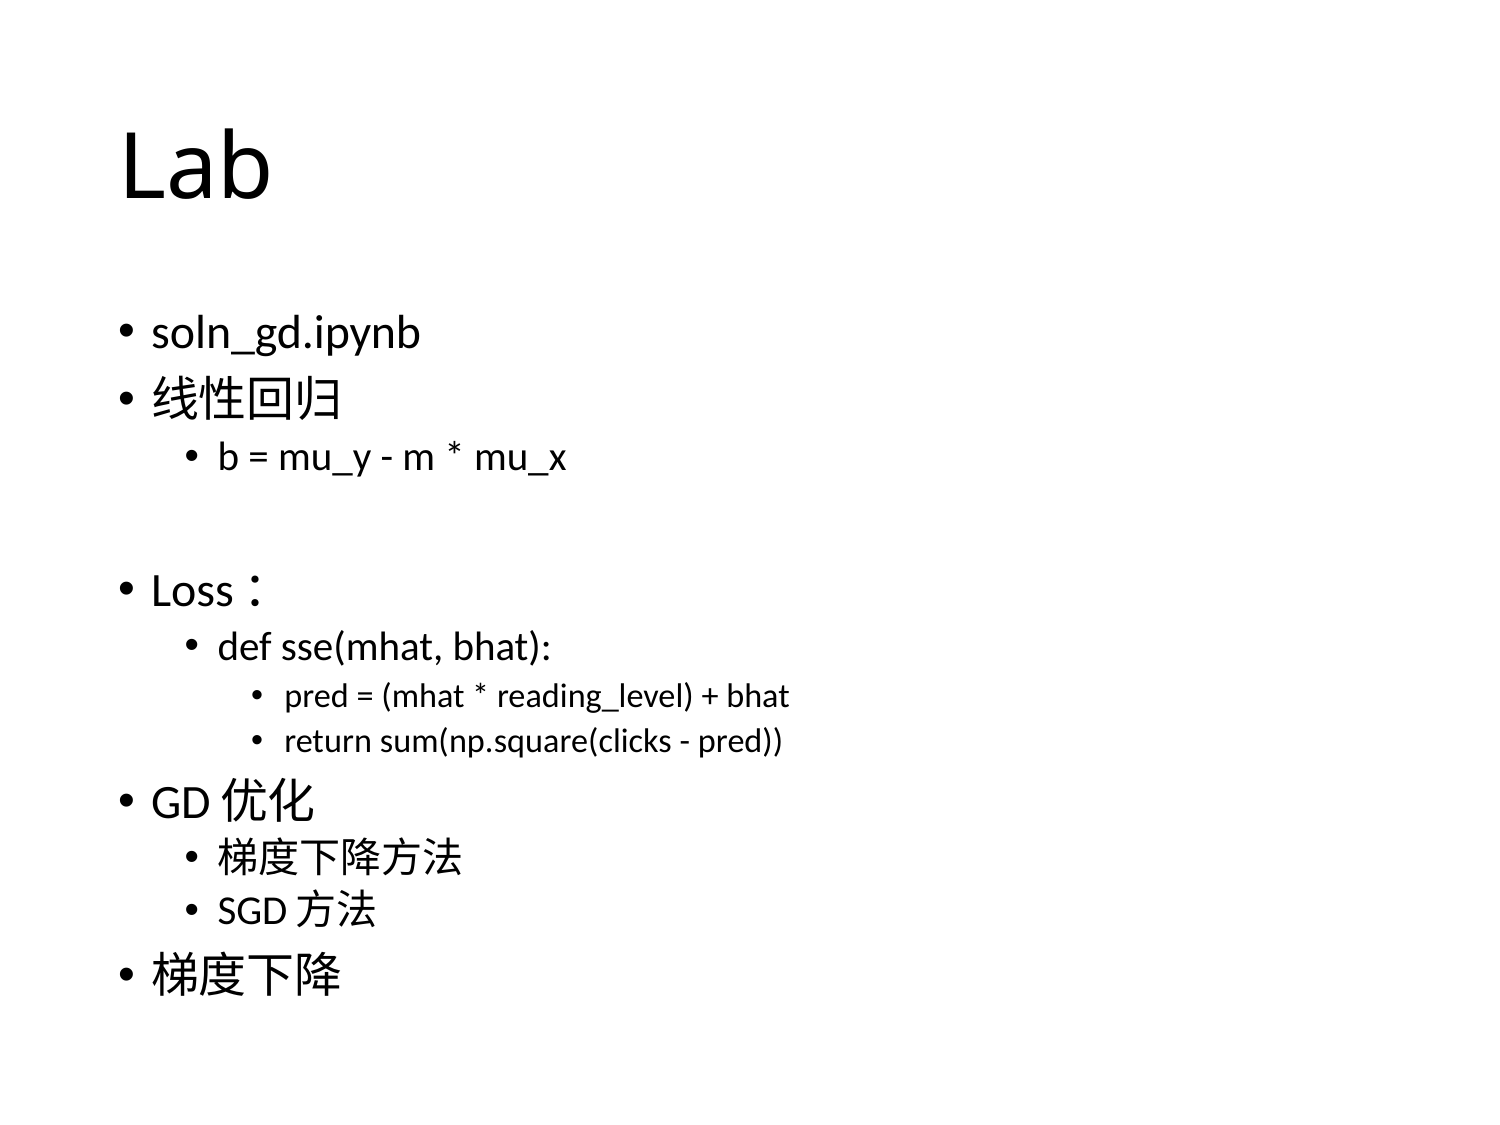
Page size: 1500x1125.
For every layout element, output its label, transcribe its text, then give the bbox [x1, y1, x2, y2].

title Lab [103, 59, 1397, 278]
list soln_gd.ipynb 线性回归 b = mu_y - m * mu_x Loss： def sse(mhat, bhat): pred = (mhat * reading_level) + bhat return sum(np.square(clicks - pred)) GD优化 梯度下降方法 SGD方法 梯度下降 [103, 299, 1397, 1014]
